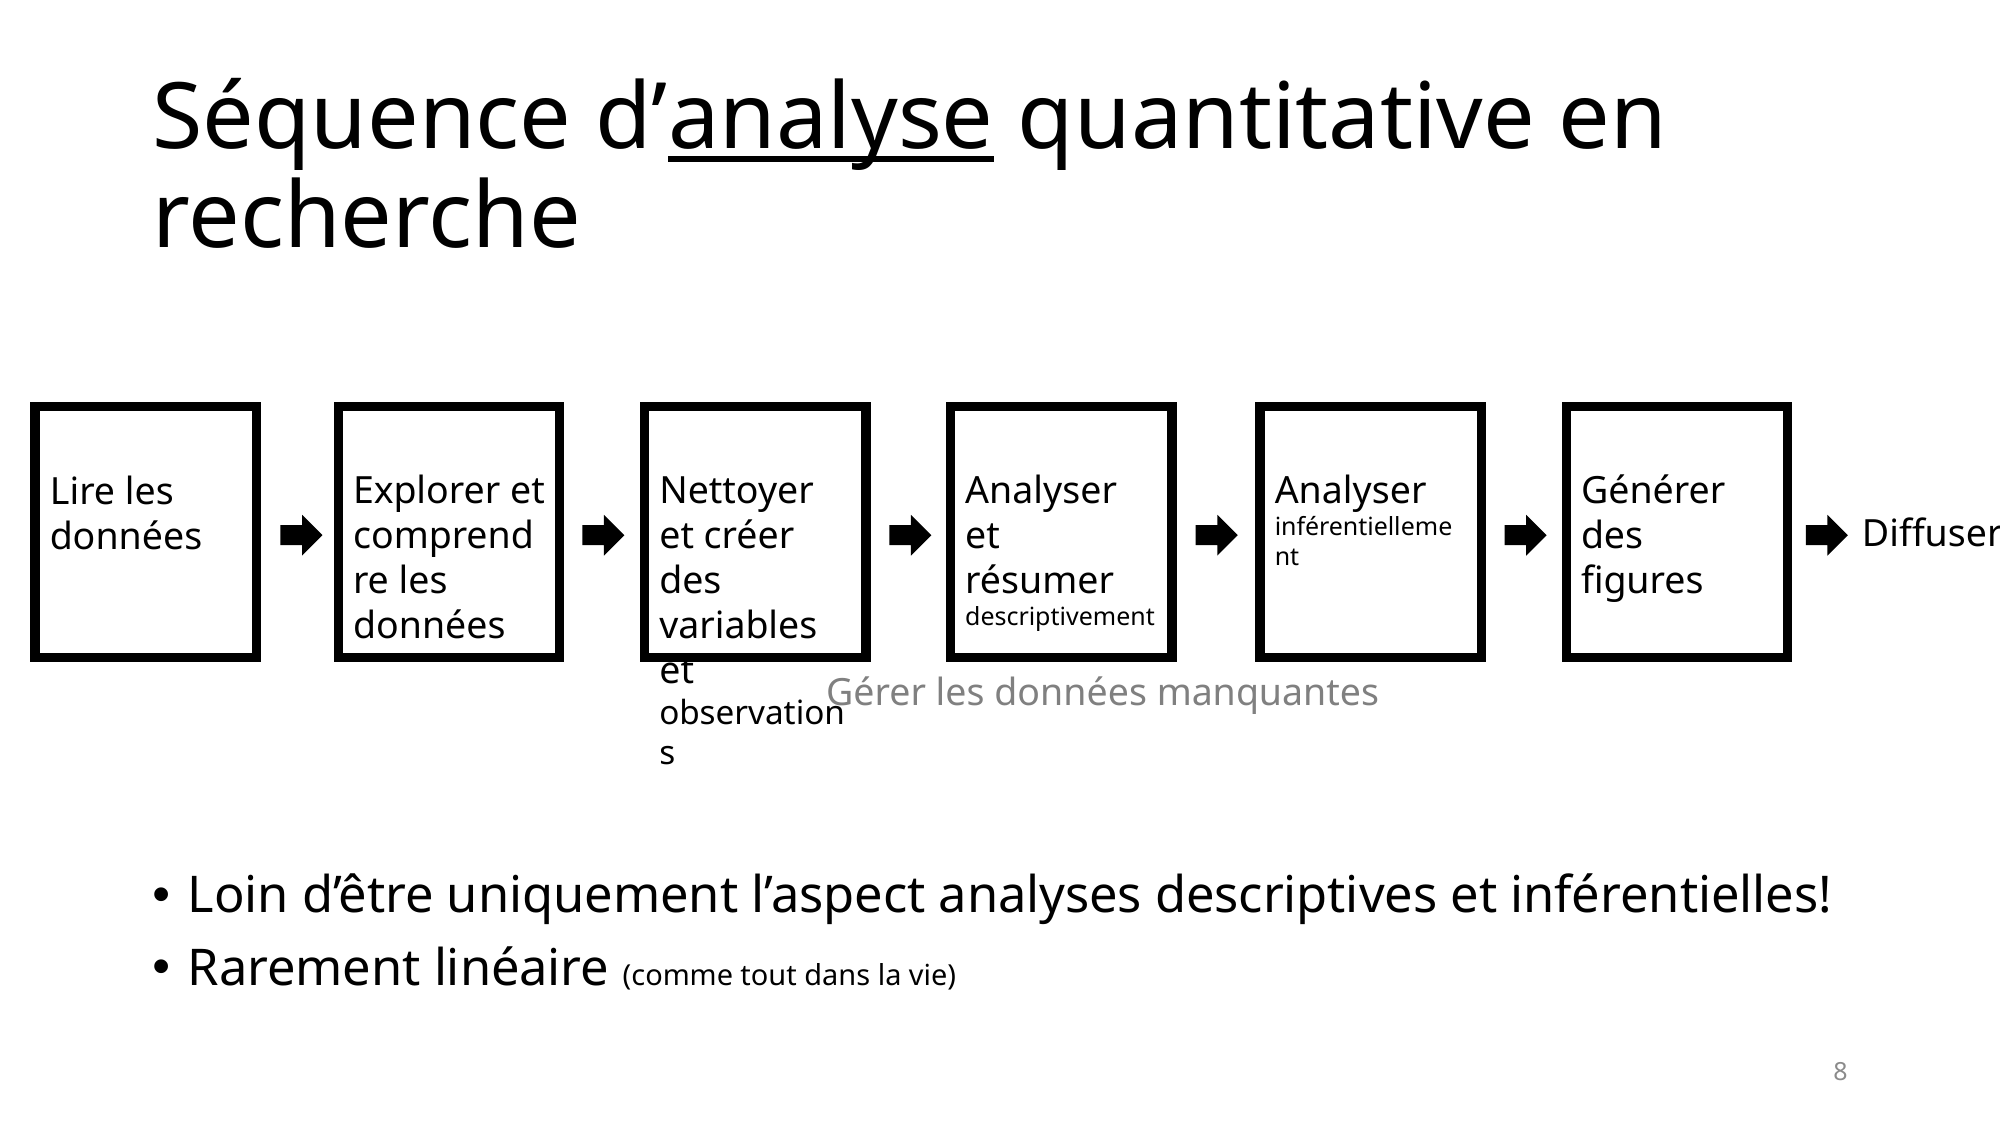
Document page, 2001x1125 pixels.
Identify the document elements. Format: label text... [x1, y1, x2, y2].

text_box Gérer les données manquantes [811, 660, 1401, 720]
text_box [1805, 514, 1848, 556]
slide_number 8 [1412, 1042, 1863, 1103]
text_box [950, 406, 1172, 658]
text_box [35, 406, 257, 658]
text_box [644, 406, 867, 658]
text_box [1195, 514, 1238, 556]
list Loin d’être uniquement l’aspect analyses descriptives et inférentielles! Rarement linéaire (comme tout dans la vie) [137, 861, 1863, 1014]
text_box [1259, 406, 1482, 658]
text_box [889, 514, 932, 556]
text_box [338, 406, 560, 658]
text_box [1566, 406, 1788, 658]
text_box Diffuser [1847, 501, 2000, 562]
text_box [1504, 514, 1547, 556]
title Séquence d’analyse quantitative en recherche [137, 59, 1863, 278]
text_box [582, 514, 625, 556]
text_box [280, 514, 323, 556]
